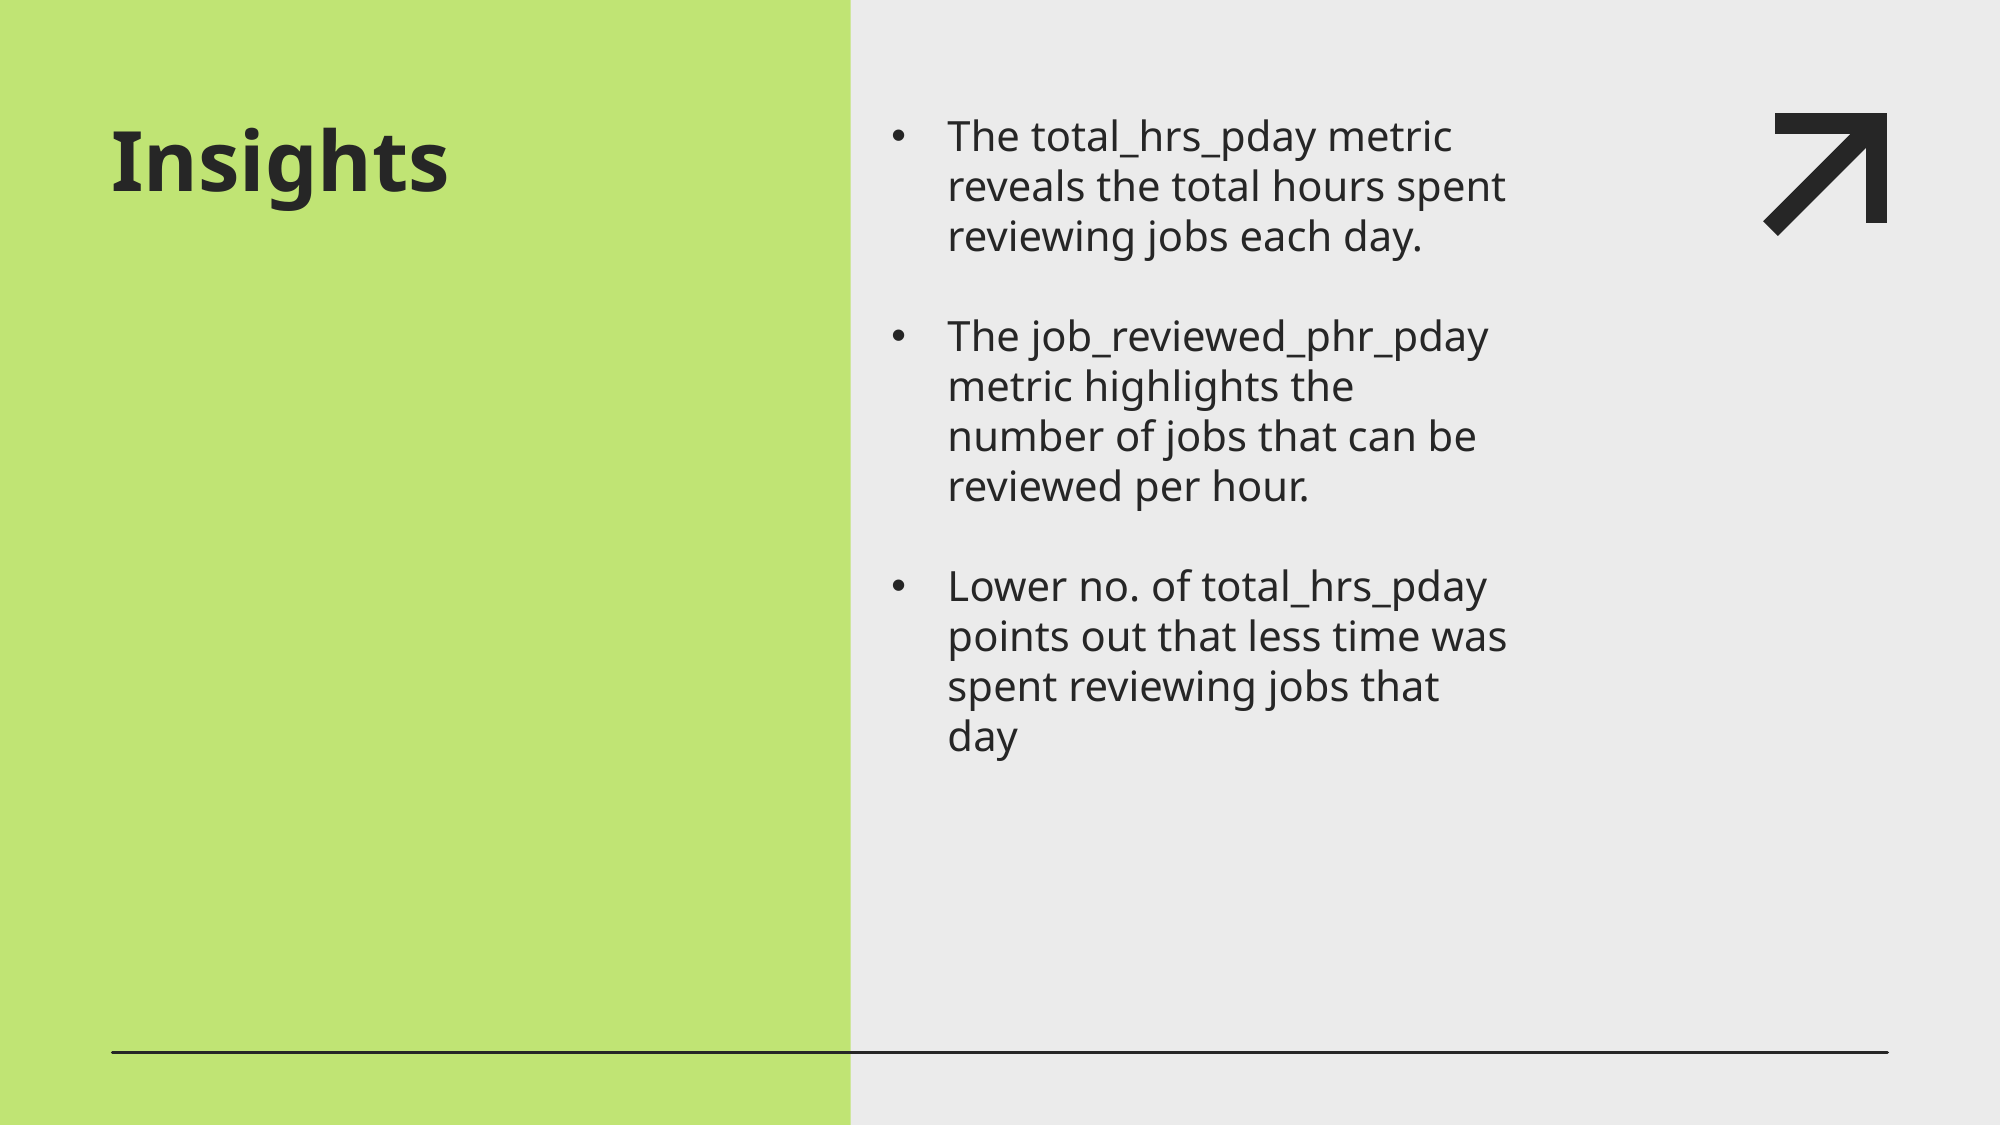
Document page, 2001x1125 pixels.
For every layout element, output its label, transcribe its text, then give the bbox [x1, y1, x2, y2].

text_box The total_hrs_pday metric reveals the total hours spent reviewing jobs each day. The job_reviewed_phr_pday metric highlights the number of jobs that can be reviewed per hour. Lower no. of total_hrs_pday points out that less time was spent reviewing jobs that day [891, 109, 1513, 860]
title Insights [111, 113, 733, 864]
